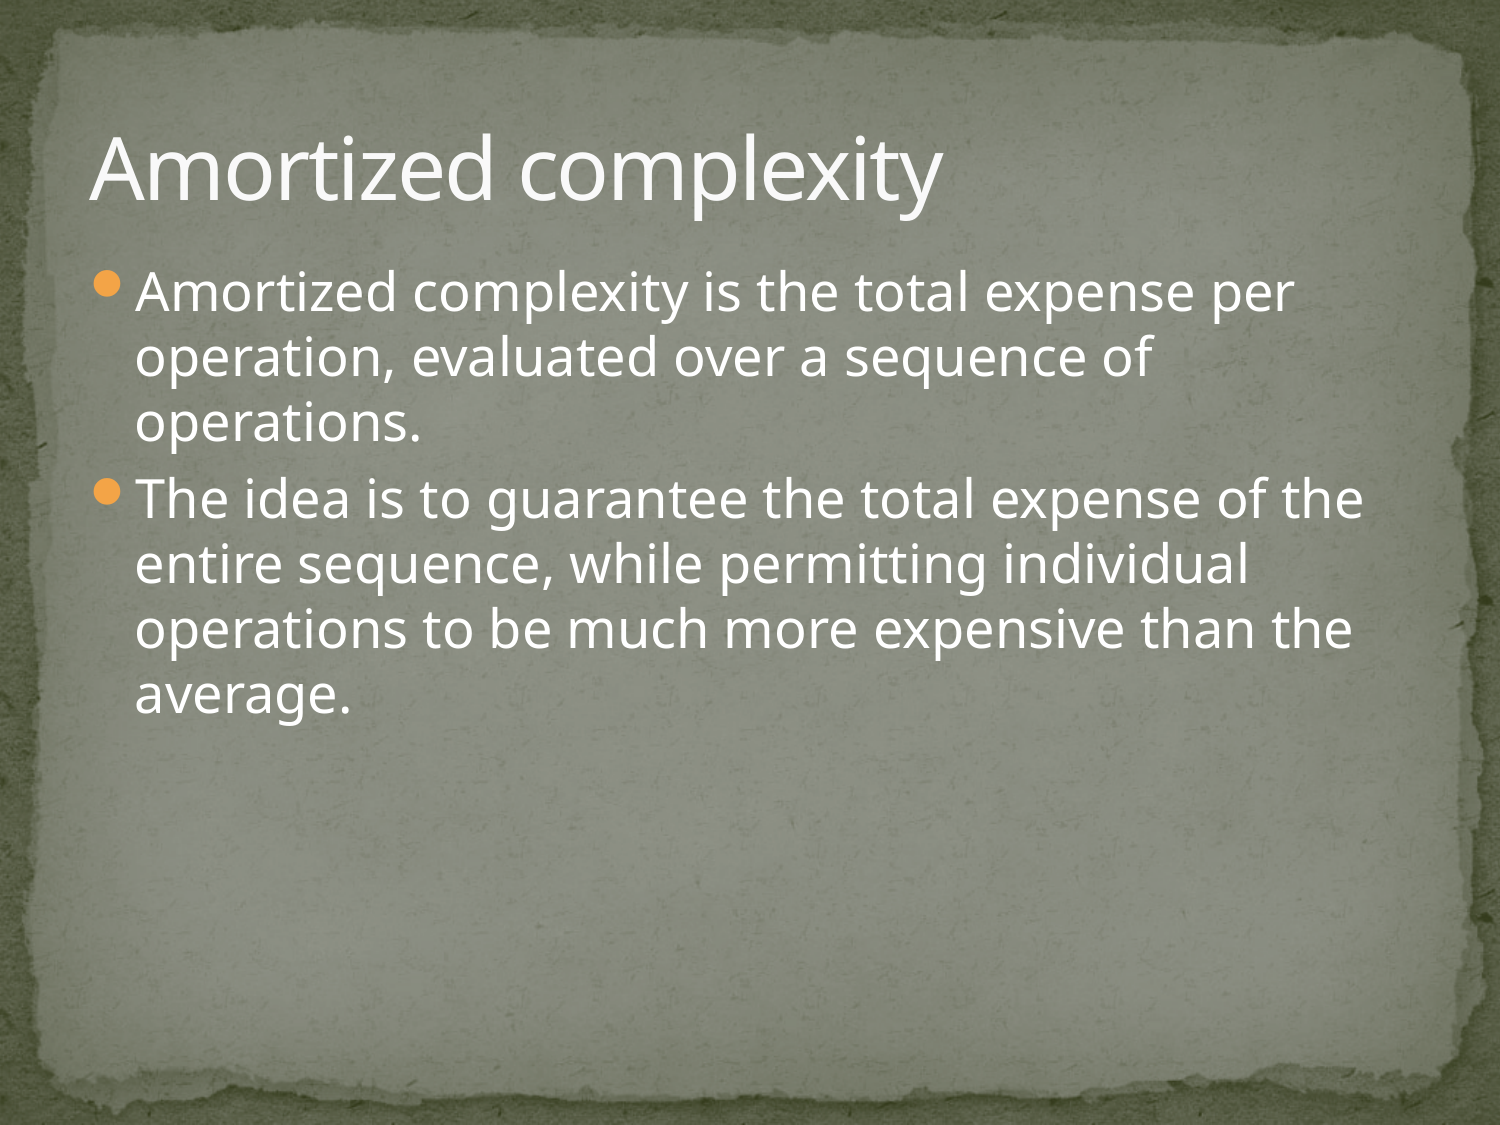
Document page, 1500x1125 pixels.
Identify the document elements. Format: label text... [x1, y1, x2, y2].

list Amortized complexity is the total expense per operation, evaluated over a sequence of operations. The idea is to guarantee the total expense of the entire sequence, while permitting individual operations to be much more expensive than the average. [75, 249, 1425, 1000]
title Amortized complexity [74, 24, 1425, 225]
